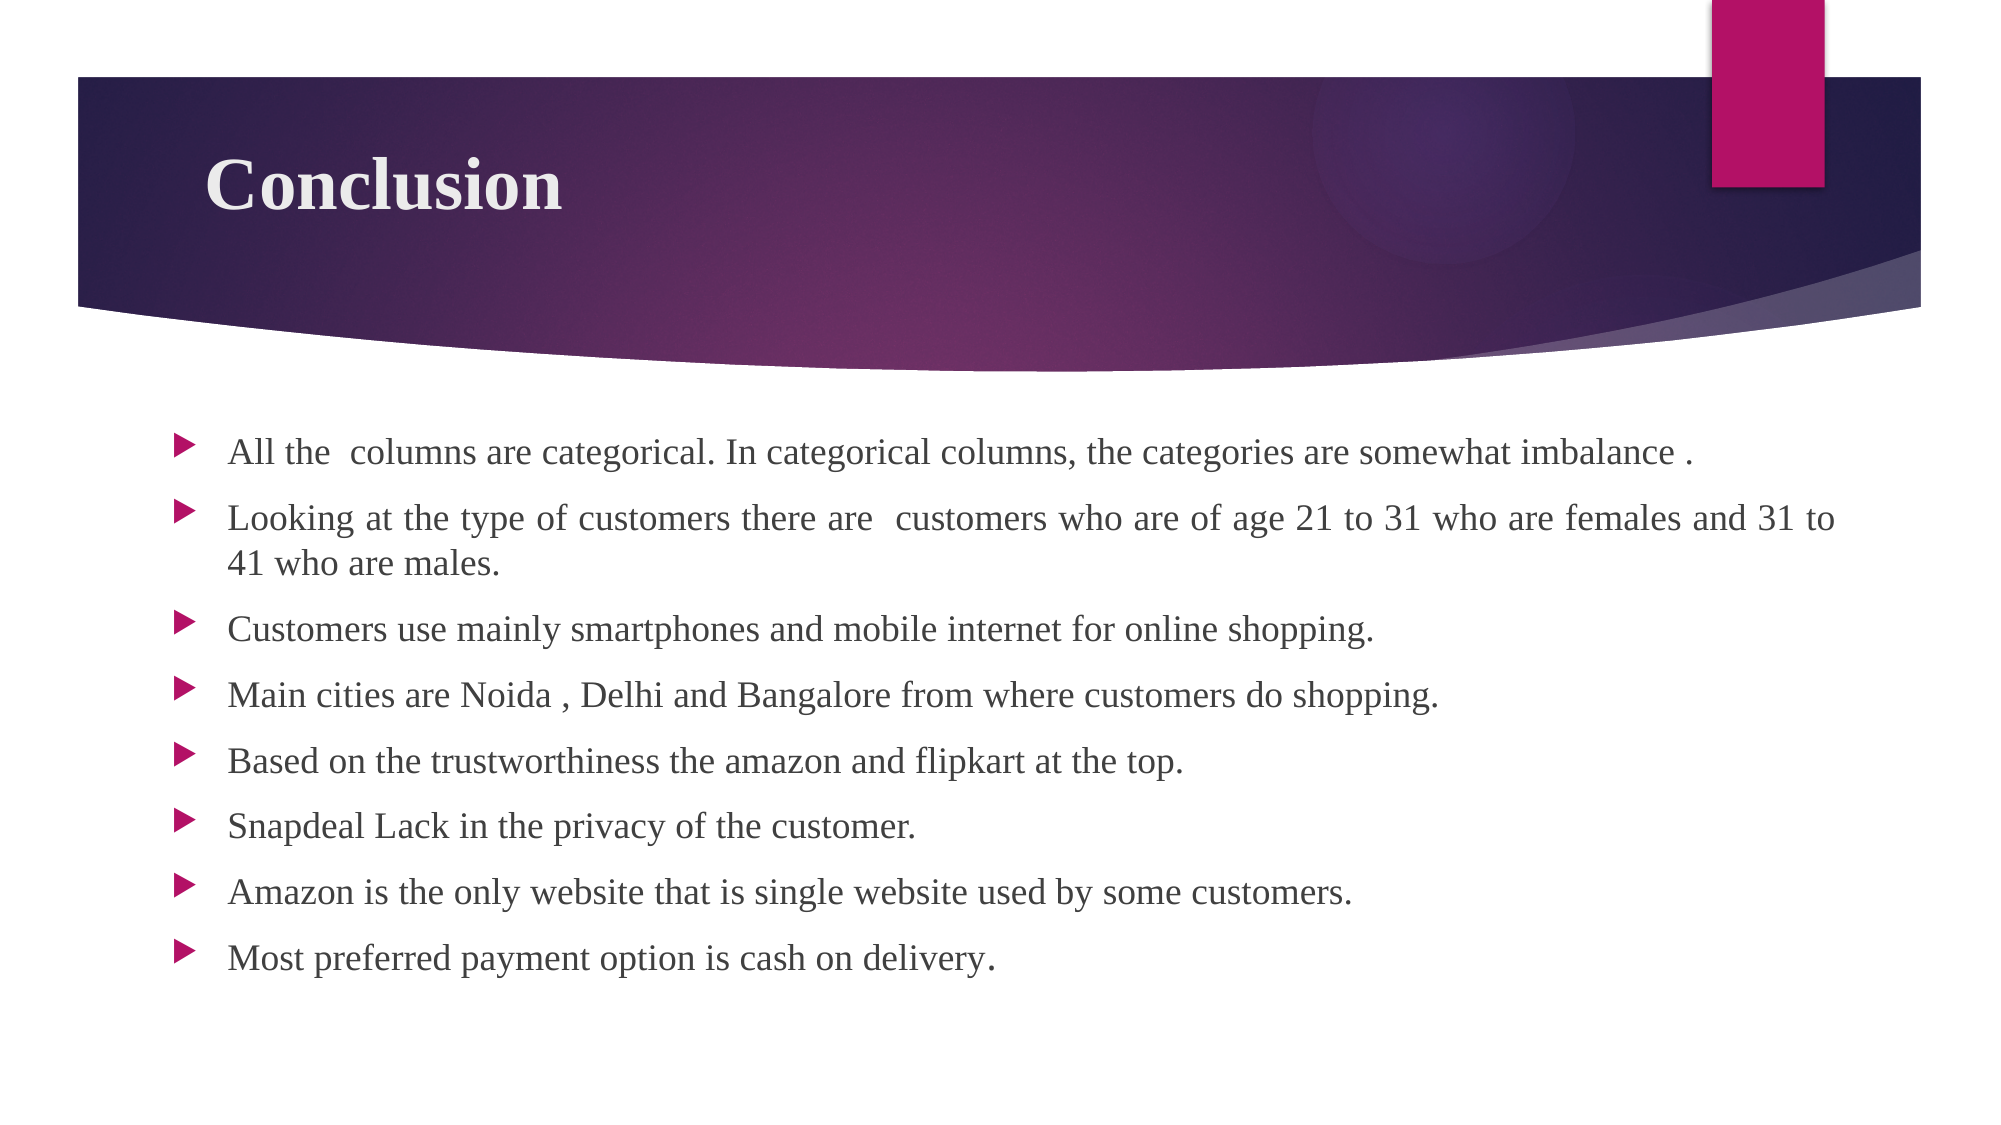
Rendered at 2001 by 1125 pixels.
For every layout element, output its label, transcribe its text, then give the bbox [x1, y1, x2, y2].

title Conclusion [189, 121, 1628, 238]
list All the columns are categorical. In categorical columns, the categories are somewhat imbalance . Looking at the type of customers there are customers who are of age 21 to 31 who are females and 31 to 41 who are males. Customers use mainly smartphones and mobile internet for online shopping. Main cities are Noida , Delhi and Bangalore from where customers do shopping. Based on the trustworthiness the amazon and flipkart at the top. Snapdeal Lack in the privacy of the customer. Amazon is the only website that is single website used by some customers. Most preferred payment option is cash on delivery. [156, 419, 1854, 1040]
